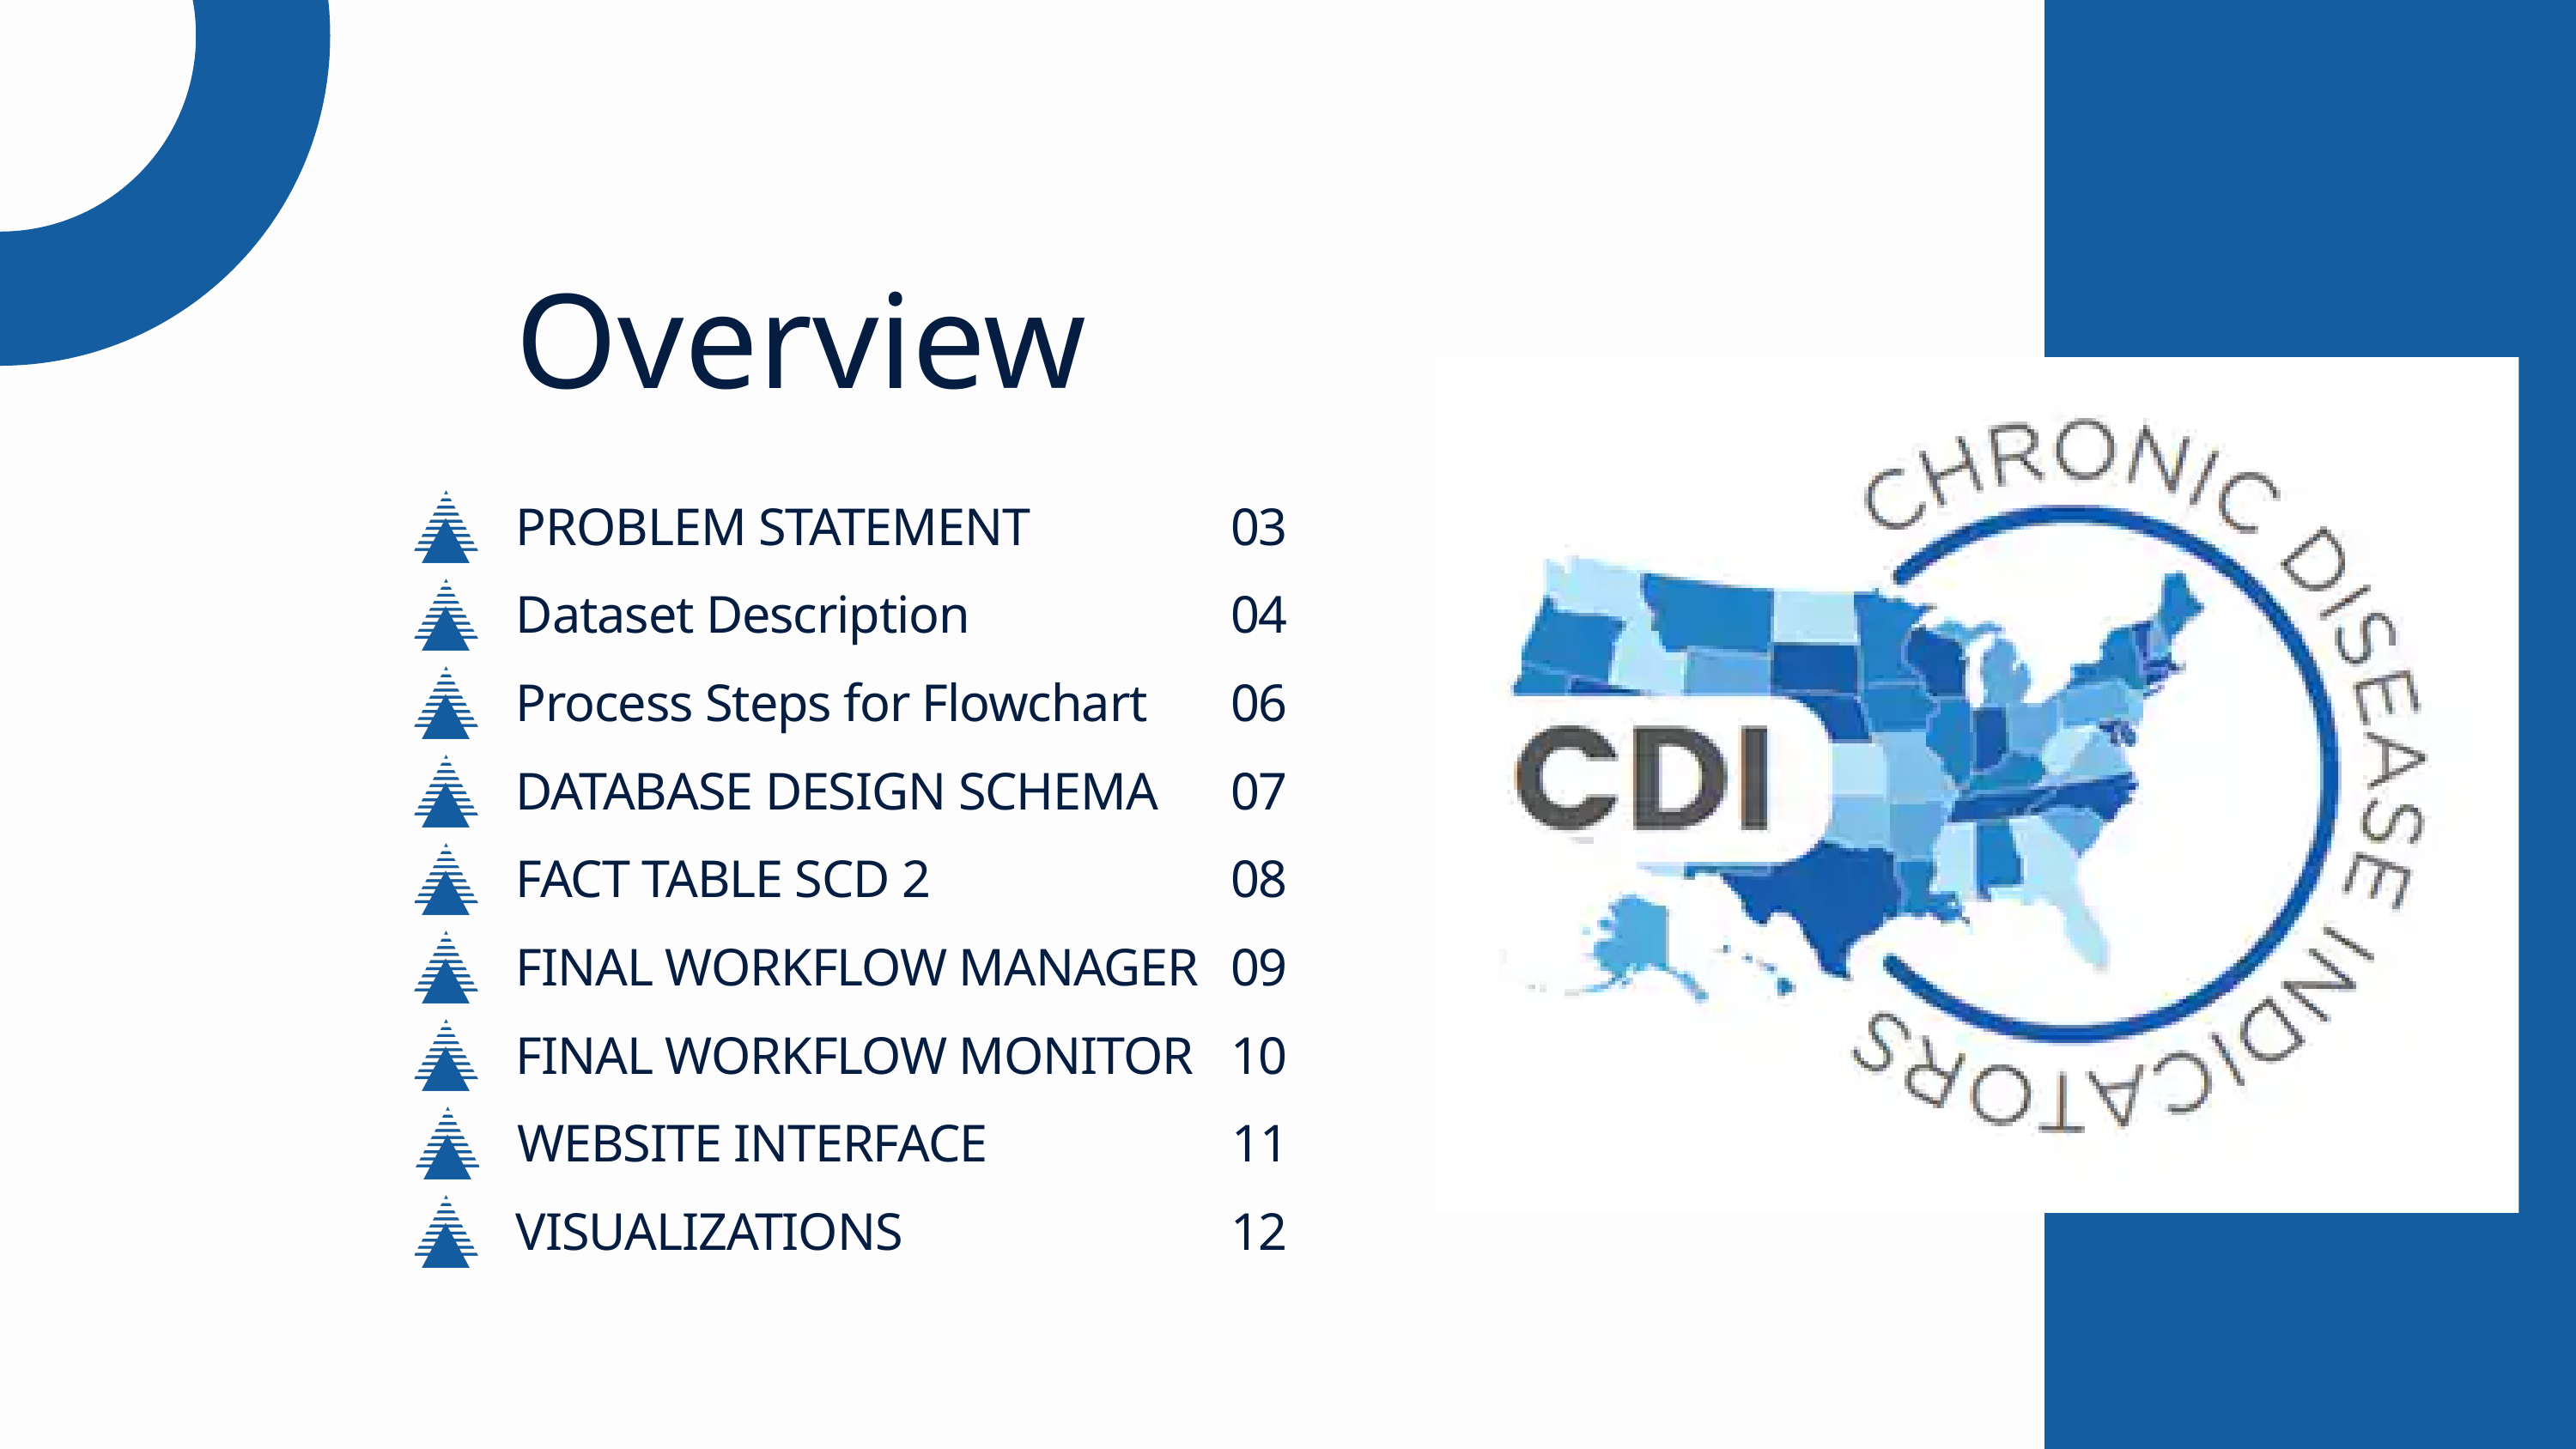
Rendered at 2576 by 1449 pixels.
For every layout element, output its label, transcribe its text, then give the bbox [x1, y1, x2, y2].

text_box [416, 1106, 480, 1179]
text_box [0, 0, 264, 300]
text_box PROBLEM STATEMENT [515, 484, 1048, 556]
text_box [414, 579, 478, 652]
text_box 10 [1194, 1012, 1288, 1084]
text_box VISUALIZATIONS [515, 1188, 1162, 1260]
text_box 04 [1194, 572, 1288, 644]
text_box 03 [1194, 484, 1288, 556]
text_box [414, 1019, 478, 1092]
text_box [414, 843, 478, 915]
text_box FACT TABLE SCD 2 [515, 836, 1136, 908]
text_box Overview [515, 231, 1468, 415]
text_box [414, 755, 478, 828]
text_box 12 [1194, 1188, 1288, 1260]
text_box FINAL WORKFLOW MANAGER [515, 924, 1194, 997]
text_box [414, 1195, 478, 1268]
text_box 06 [1194, 660, 1288, 732]
text_box Dataset Description [515, 572, 1048, 644]
text_box 09 [1194, 924, 1288, 997]
text_box [414, 490, 478, 563]
text_box FINAL WORKFLOW MONITOR [515, 1012, 1194, 1084]
text_box 11 [1196, 1100, 1290, 1173]
text_box [414, 931, 478, 1003]
text_box [414, 666, 478, 739]
text_box [1435, 357, 2041, 1213]
text_box WEBSITE INTERFACE [517, 1100, 1163, 1173]
text_box 08 [1194, 836, 1288, 908]
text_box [2044, 0, 2576, 1449]
text_box 07 [1194, 748, 1288, 821]
text_box DATABASE DESIGN SCHEMA [515, 748, 1171, 821]
text_box Process Steps for Flowchart [515, 660, 1194, 732]
